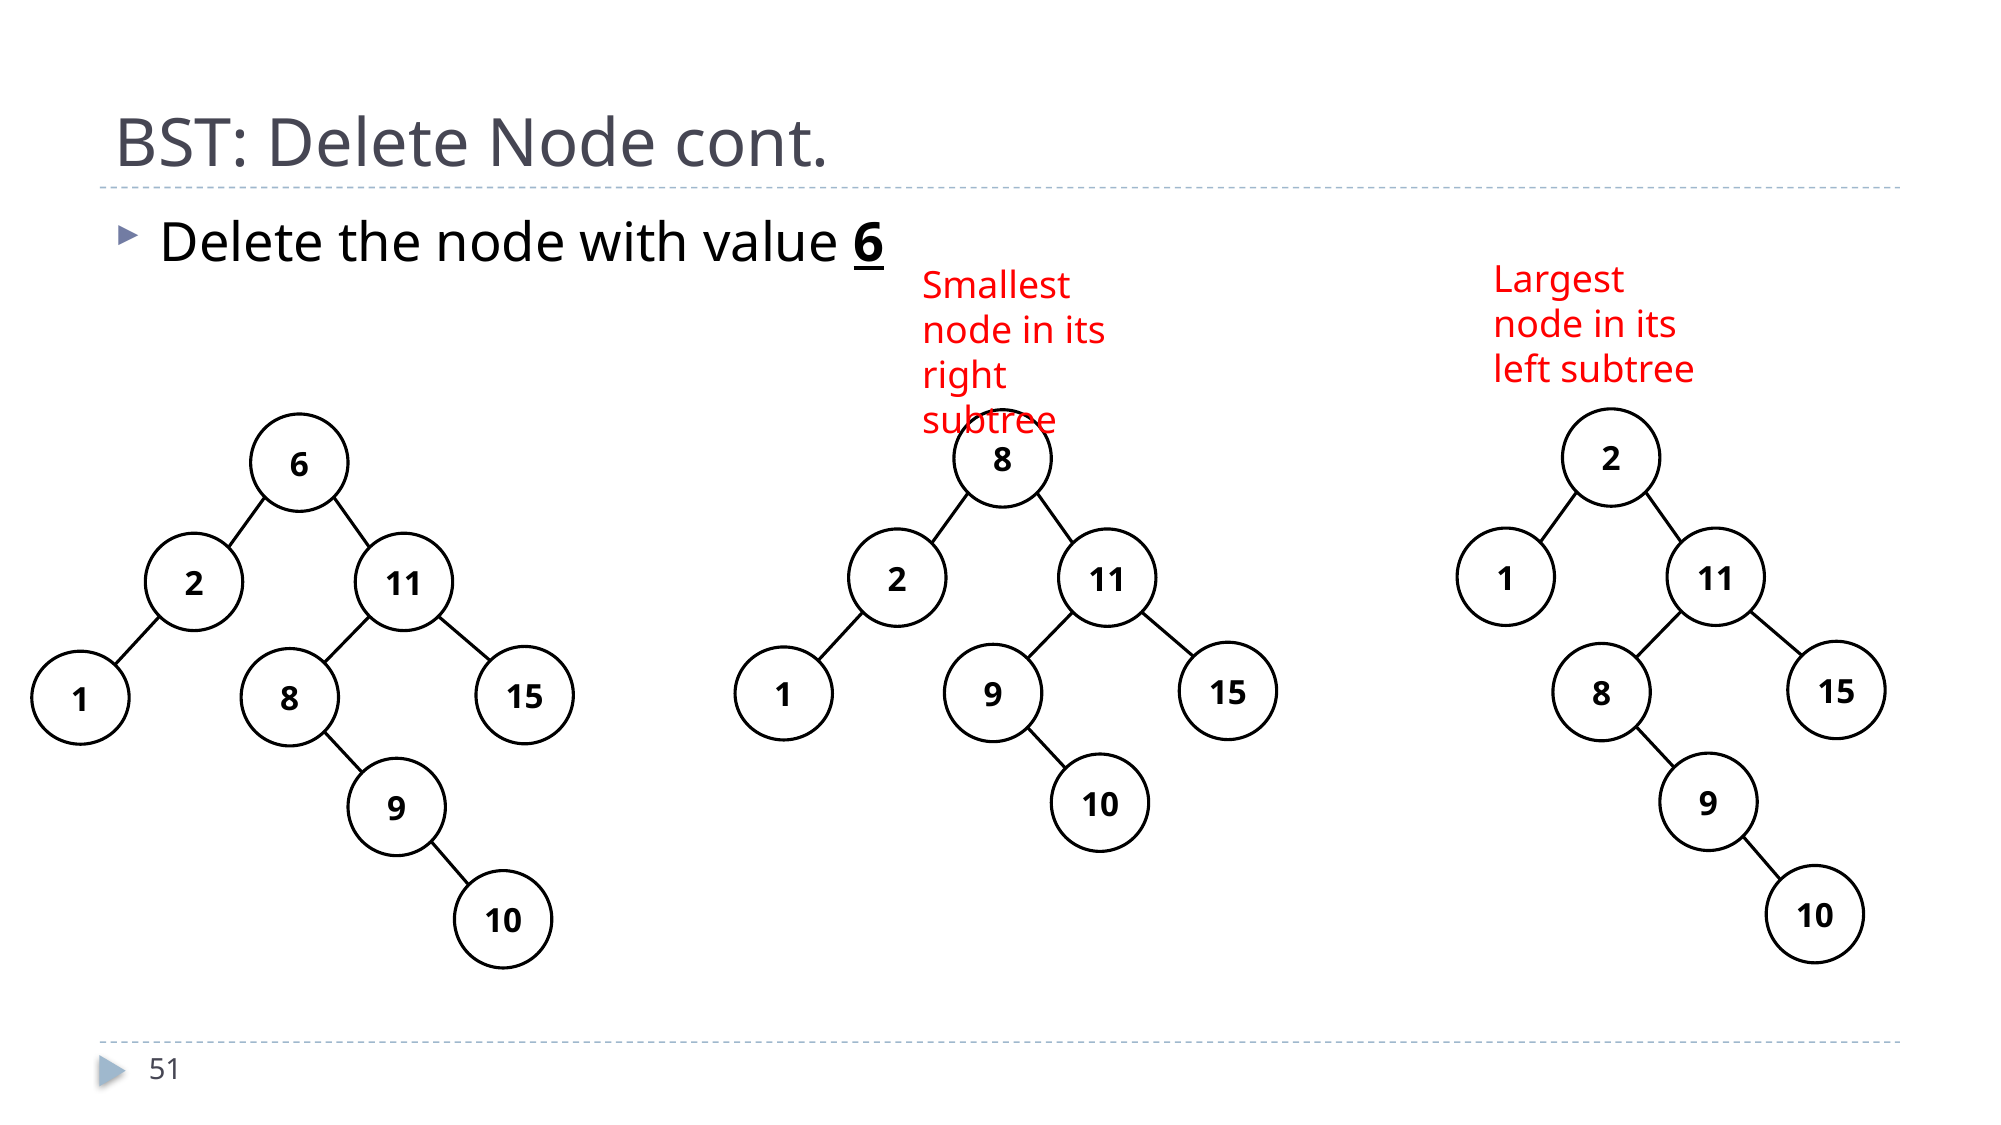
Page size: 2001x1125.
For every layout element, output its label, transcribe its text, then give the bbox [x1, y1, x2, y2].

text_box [734, 409, 1277, 852]
title BST: Delete Node cont. [99, 24, 1900, 188]
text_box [31, 413, 574, 969]
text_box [1456, 408, 1886, 964]
text_box Largest node in its left subtree [1403, 247, 1711, 398]
text_box Smallest node in its right subtree [832, 254, 1163, 409]
slide_number 51 [133, 1042, 568, 1103]
list Delete the node with value 6 [99, 200, 1900, 1010]
